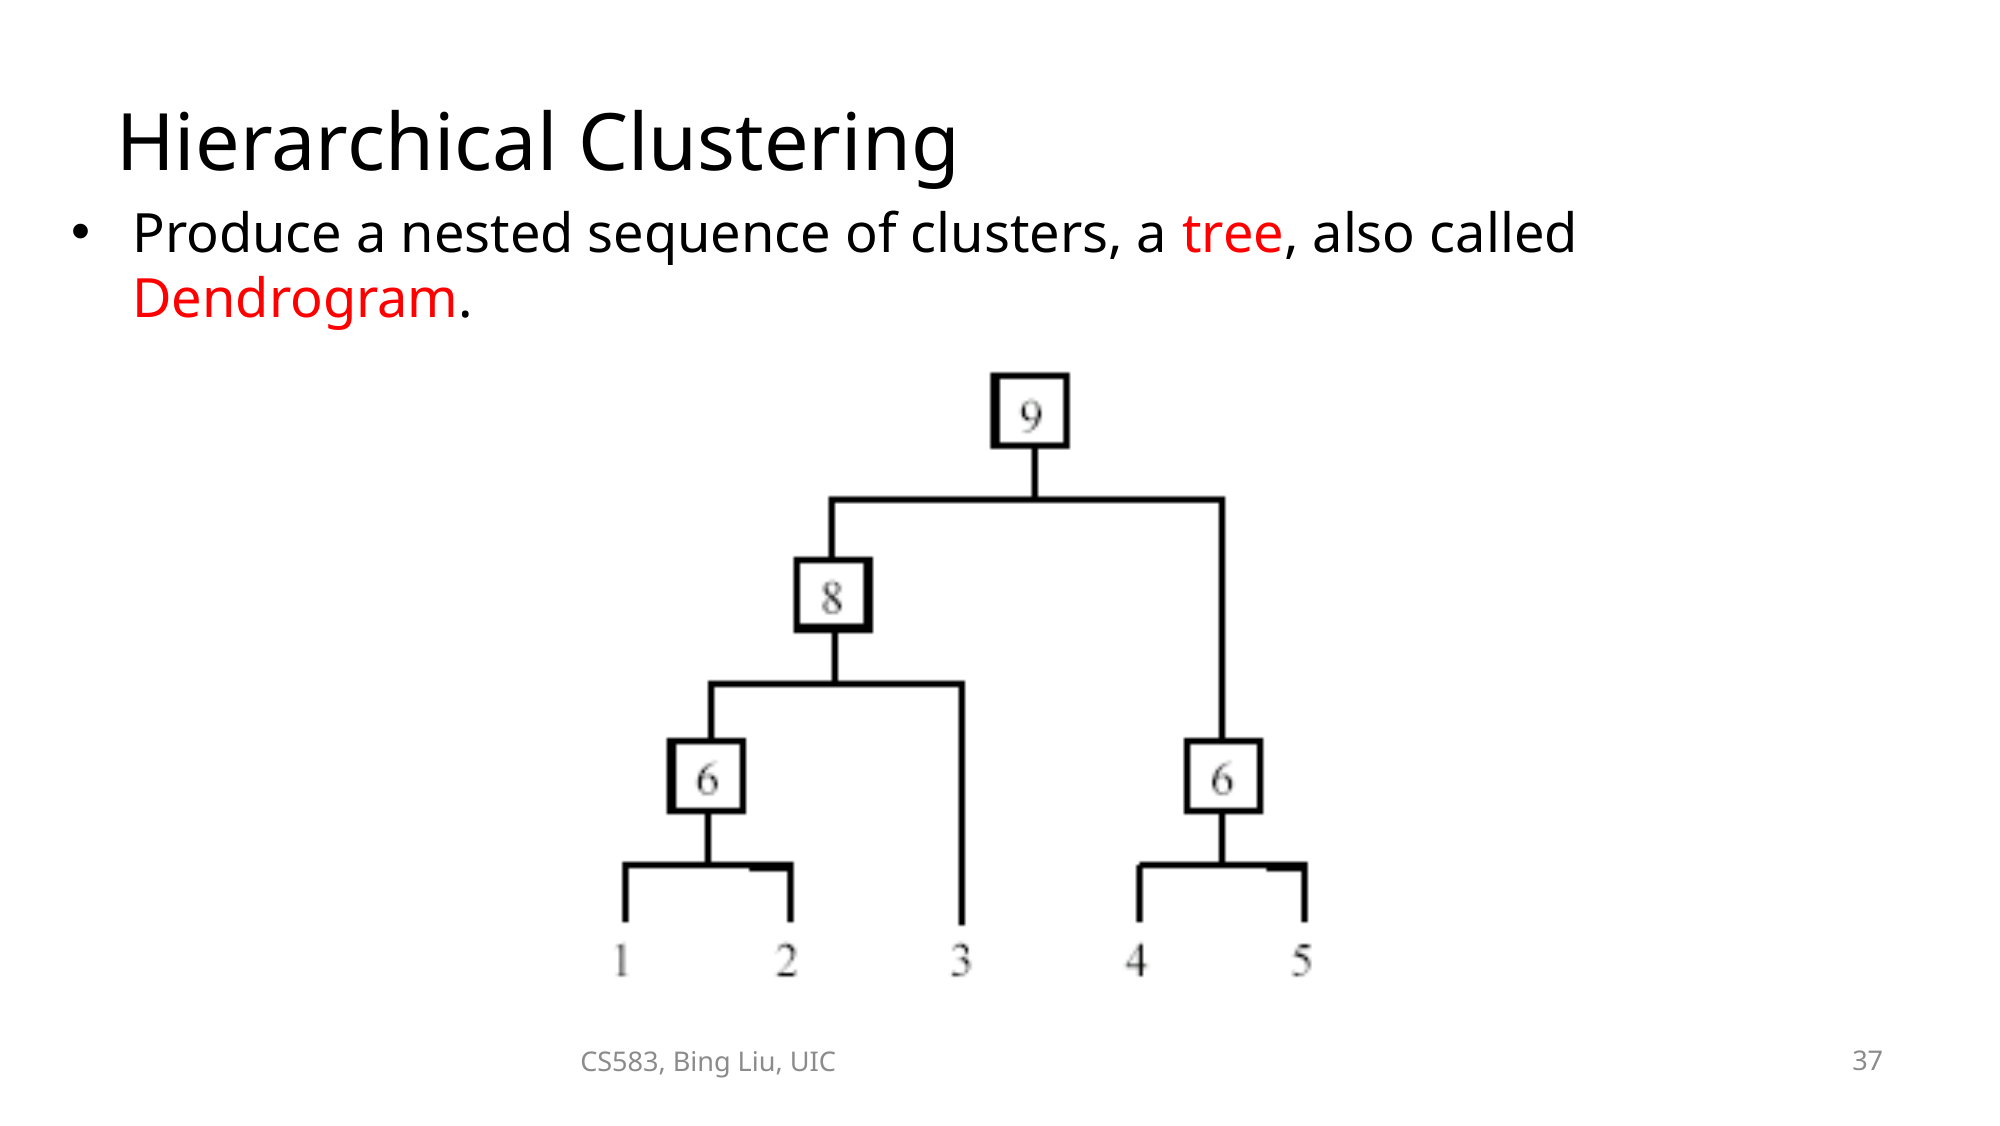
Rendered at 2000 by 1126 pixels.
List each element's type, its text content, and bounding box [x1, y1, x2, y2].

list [597, 361, 1331, 990]
list Produce a nested sequence of clusters, a tree, also called Dendrogram. [54, 190, 1933, 361]
slide_number 37 [1433, 1024, 1900, 1100]
footer CS583, Bing Liu, UIC [99, 1025, 1317, 1101]
title Hierarchical Clustering [99, 45, 1900, 190]
